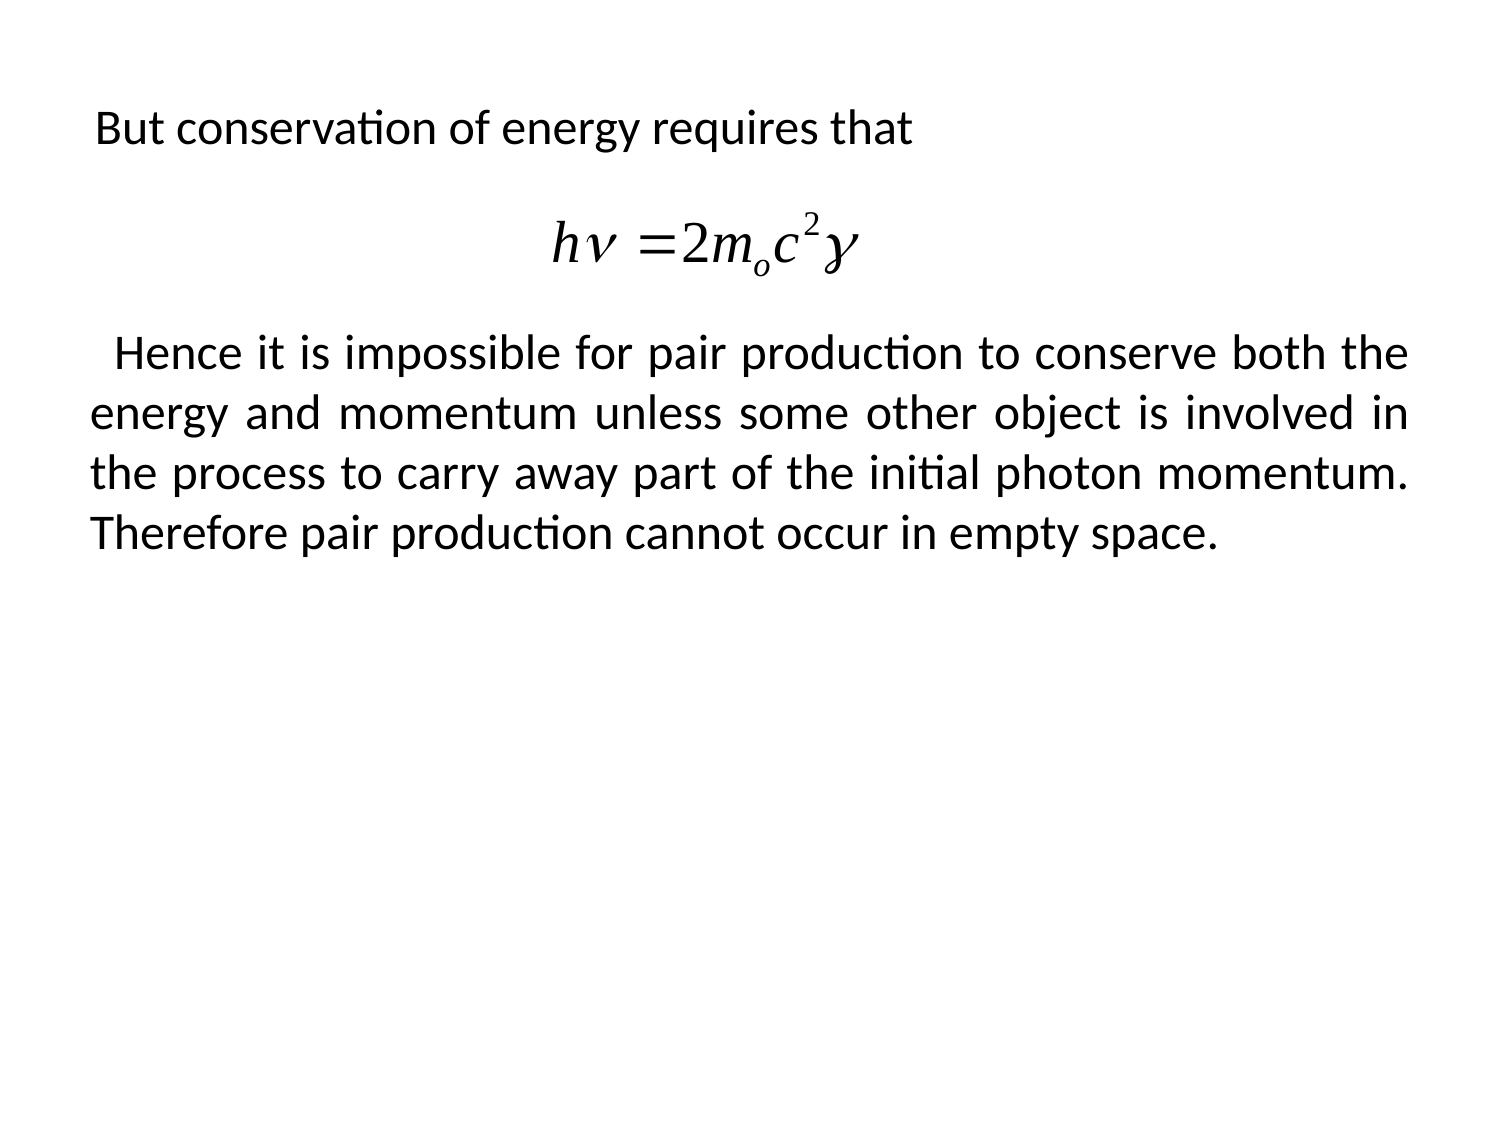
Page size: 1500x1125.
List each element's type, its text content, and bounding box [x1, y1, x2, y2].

text_box Hence it is impossible for pair production to conserve both the energy and momentum unless some other object is involved in the process to carry away part of the initial photon momentum. Therefore pair production cannot occur in empty space. [0, 312, 1425, 613]
text_box But conservation of energy requires that [12, 87, 1438, 175]
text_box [542, 197, 864, 292]
